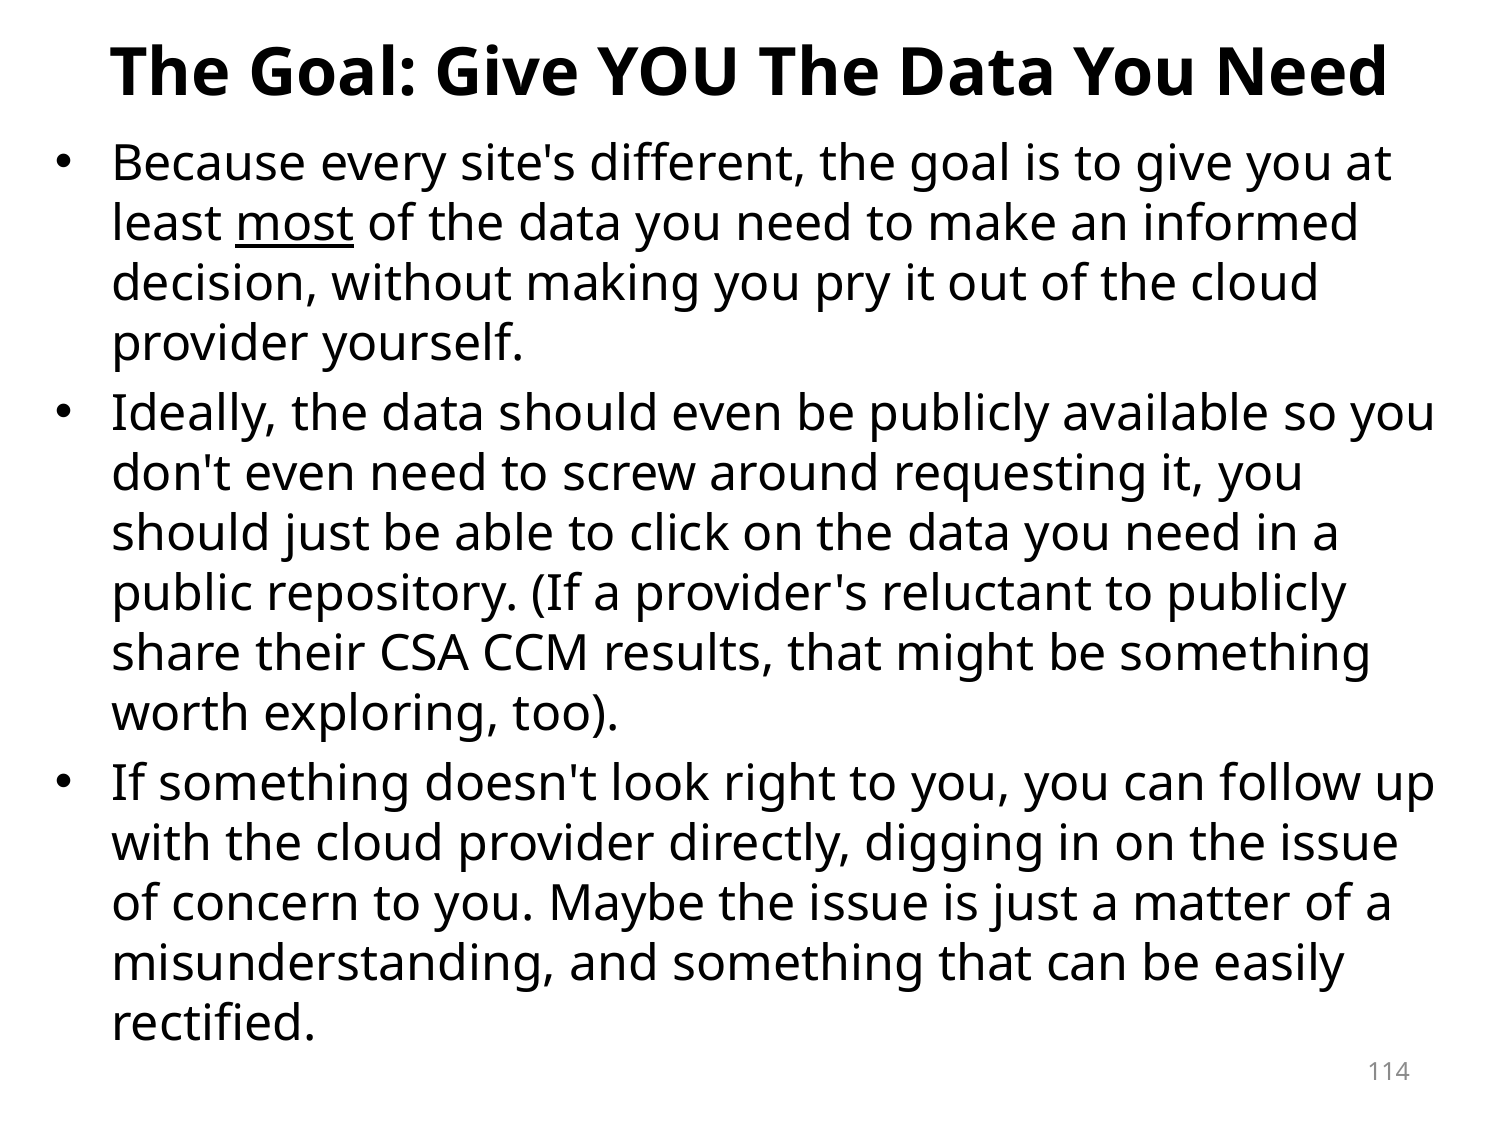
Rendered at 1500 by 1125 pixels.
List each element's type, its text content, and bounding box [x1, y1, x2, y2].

slide_number 114 [1074, 1042, 1425, 1103]
title The Goal: Give YOU The Data You Need [0, 15, 1500, 123]
list Because every site's different, the goal is to give you at least most of the data you need to make an informed decision, without making you pry it out of the cloud provider yourself. Ideally, the data should even be publicly available so you don't even need to screw around requesting it, you should just be able to click on the data you need in a public repository. (If a provider's reluctant to publicly share their CSA CCM results, that might be something worth exploring, too). If something doesn't look right to you, you can follow up with the cloud provider directly, digging in on the issue of concern to you. Maybe the issue is just a matter of a misunderstanding, and something that can be easily rectified. [39, 122, 1467, 1094]
